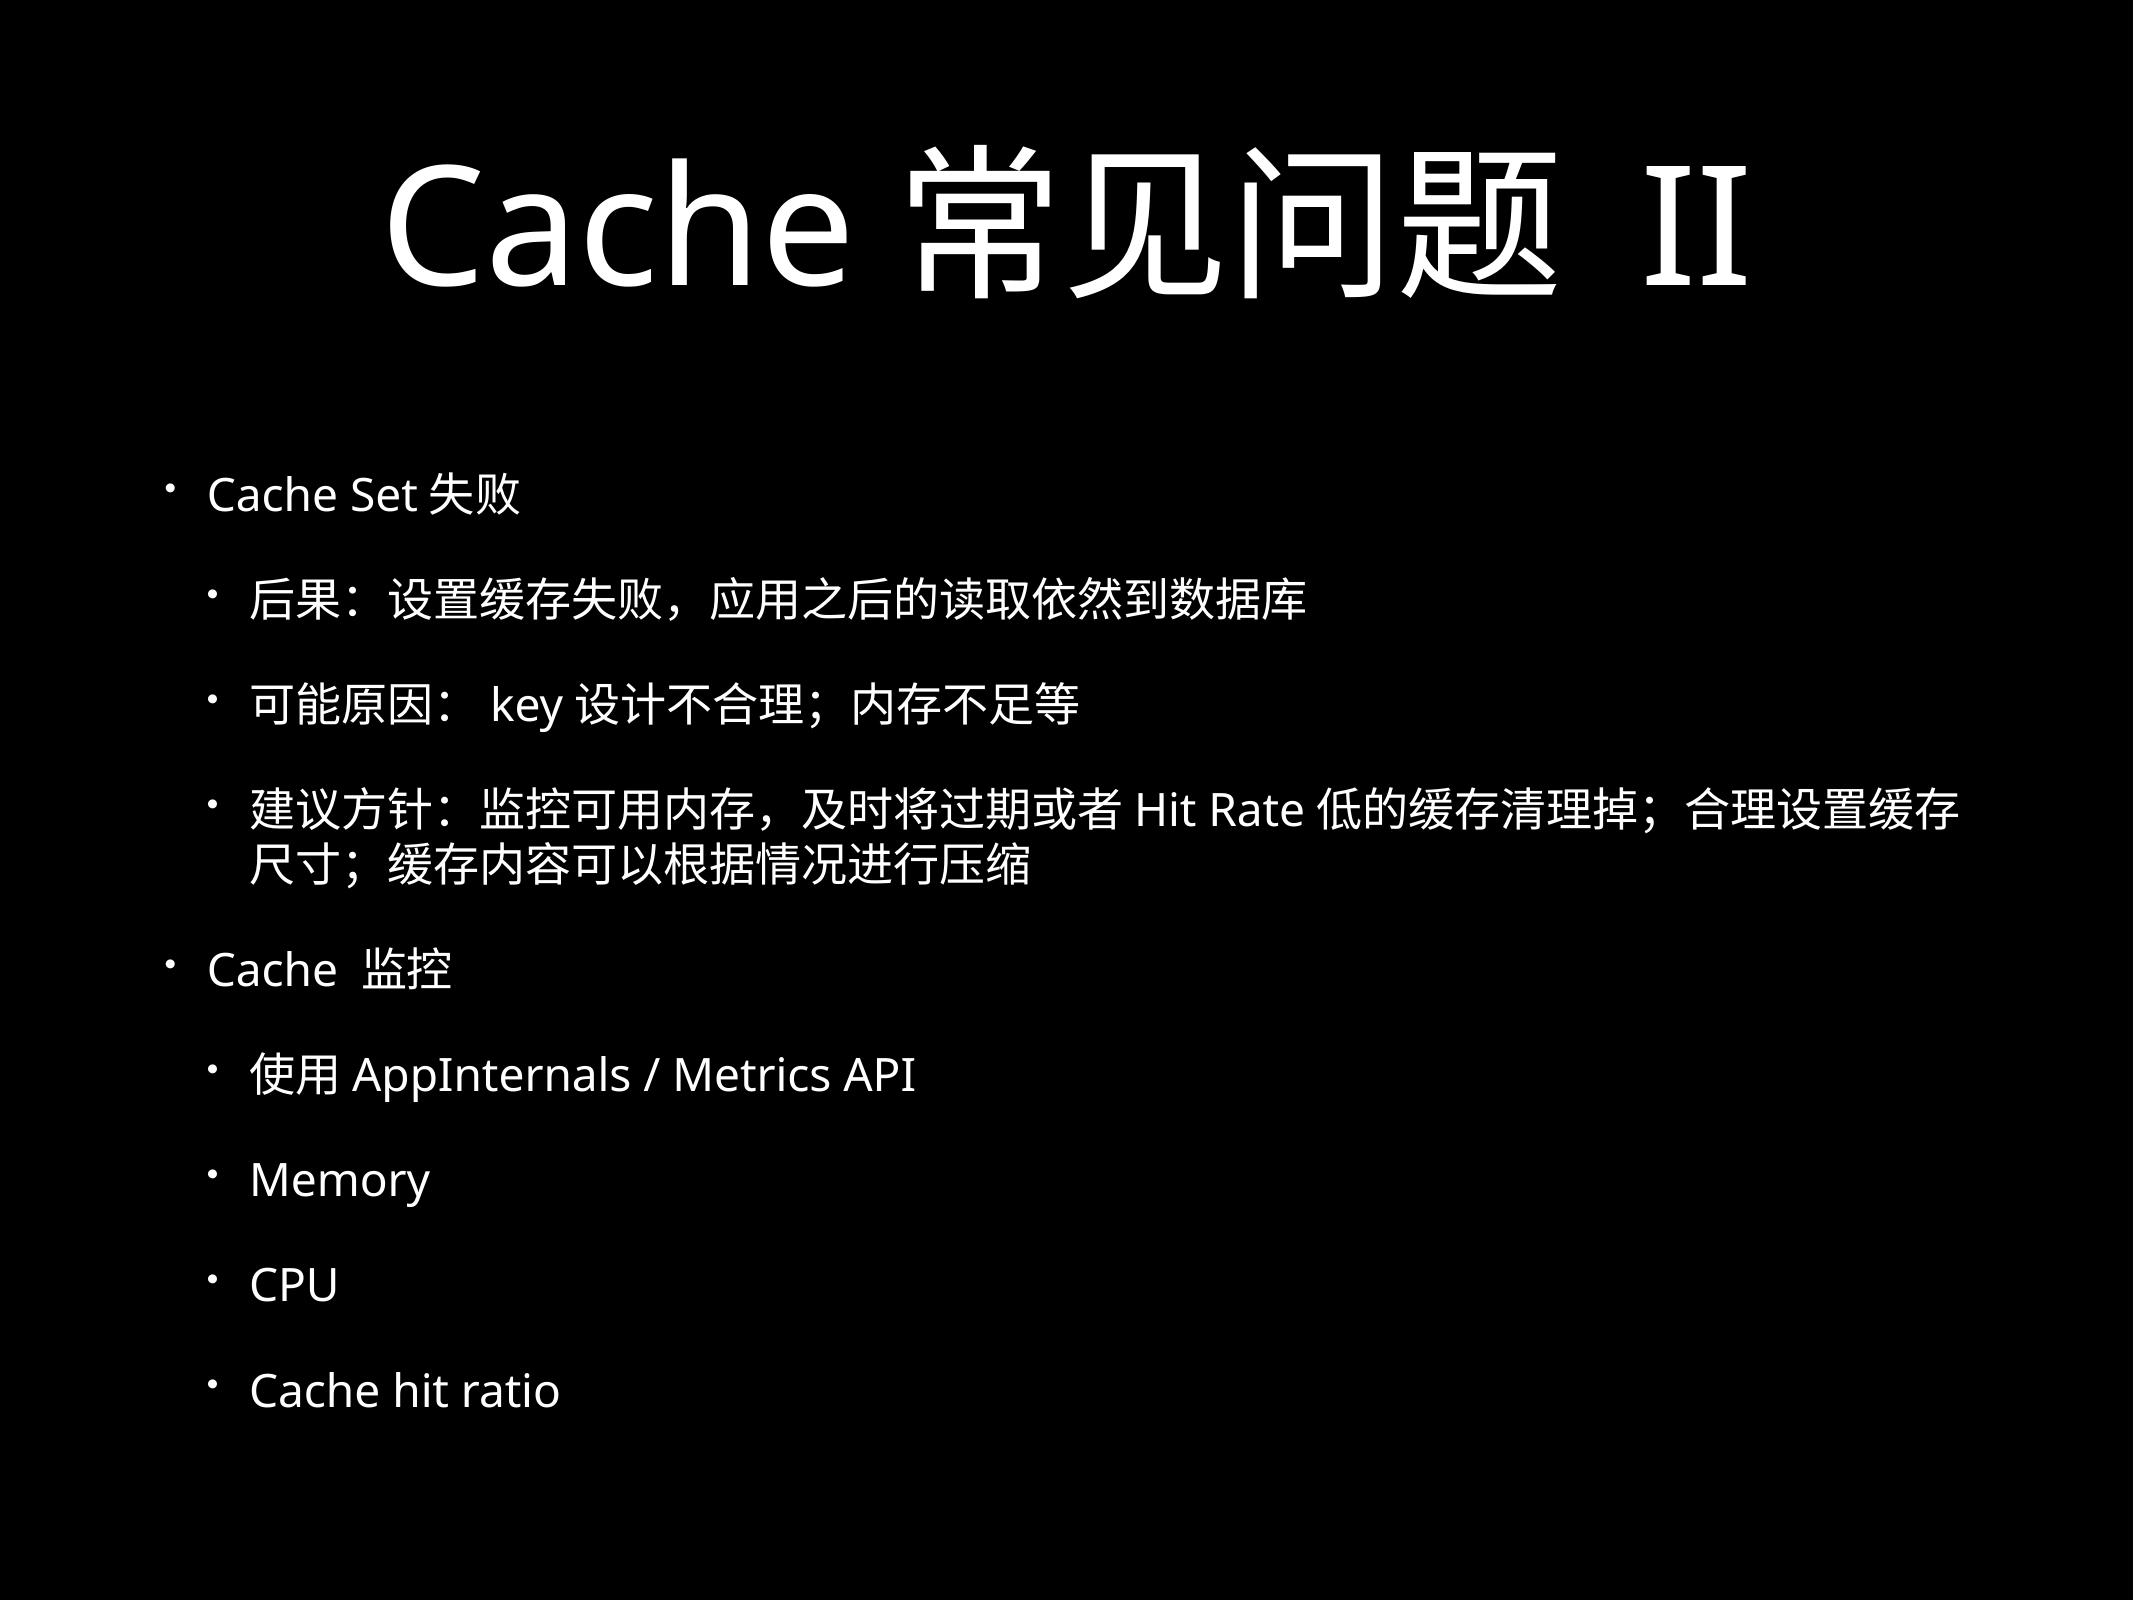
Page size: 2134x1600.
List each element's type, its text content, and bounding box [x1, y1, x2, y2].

title Cache常见问题 II [155, 41, 1978, 397]
list Cache Set失败 后果：设置缓存失败，应用之后的读取依然到数据库 可能原因：key设计不合理；内存不足等 建议方针：监控可用内存，及时将过期或者Hit Rate低的缓存清理掉；合理设置缓存尺寸；缓存内容可以根据情况进行压缩 Cache 监控 使用AppInternals / Metrics API Memory CPU Cache hit ratio [155, 424, 1978, 1457]
